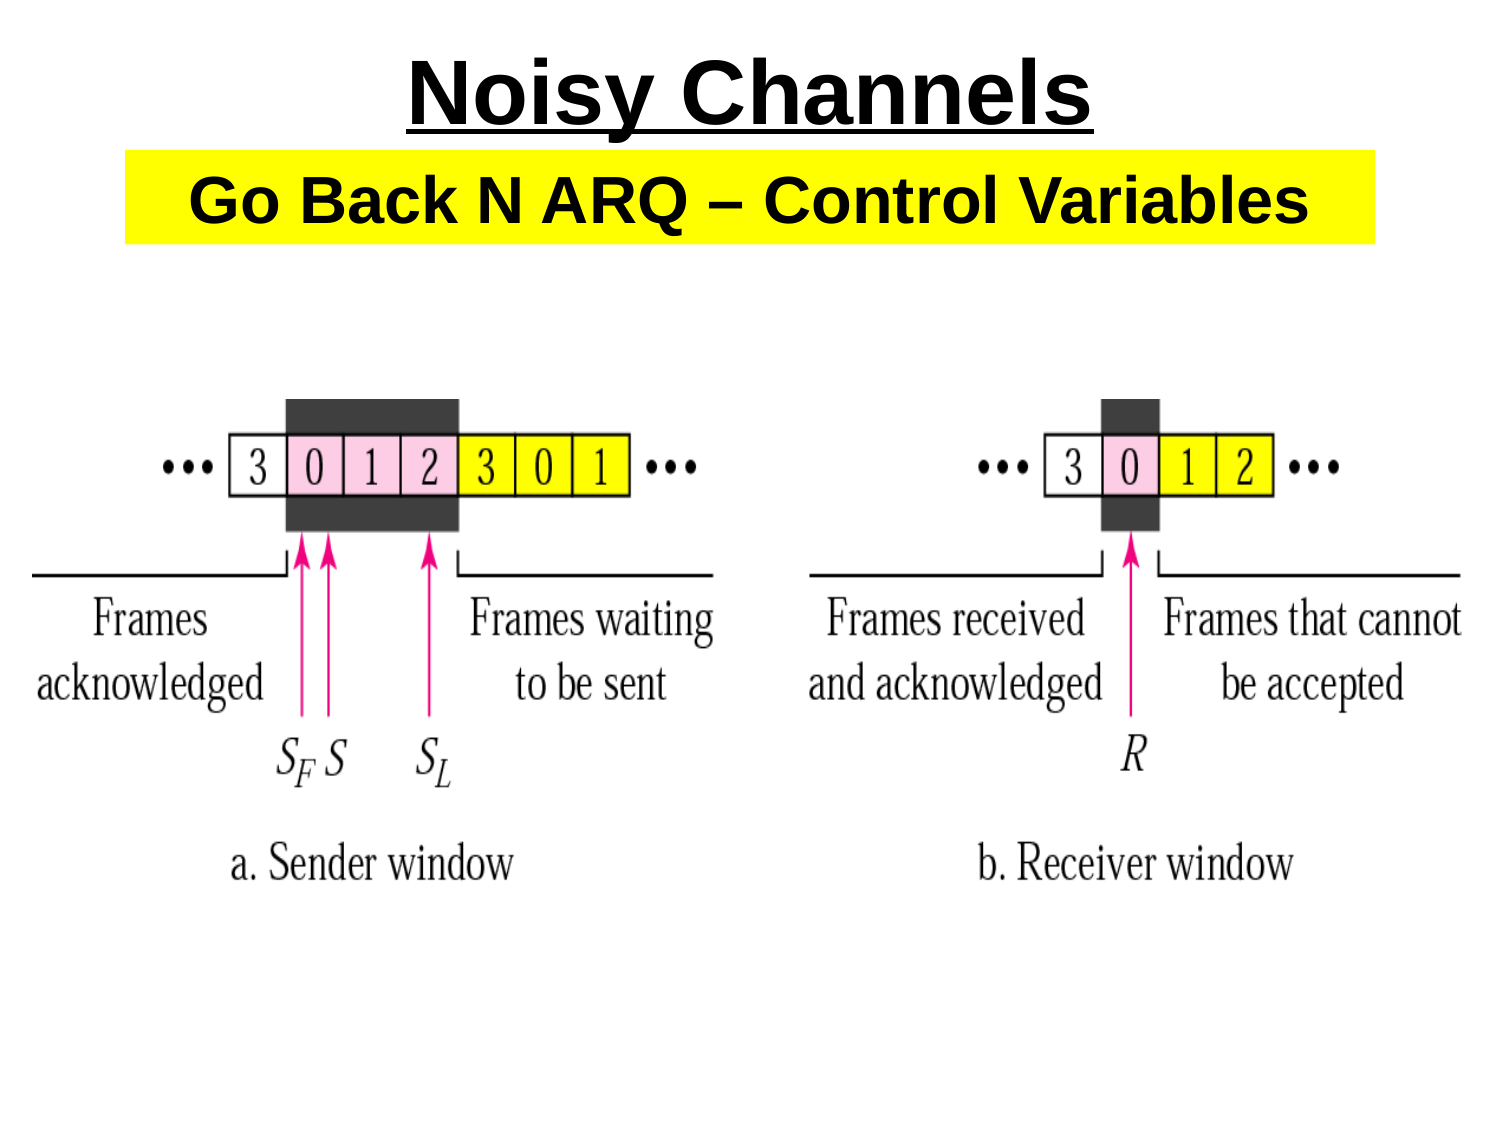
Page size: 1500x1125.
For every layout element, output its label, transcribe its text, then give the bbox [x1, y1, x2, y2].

text_box Go Back N ARQ – Control Variables [125, 149, 1375, 245]
text_box Noisy Channels [112, 24, 1388, 213]
picture [31, 399, 1463, 895]
